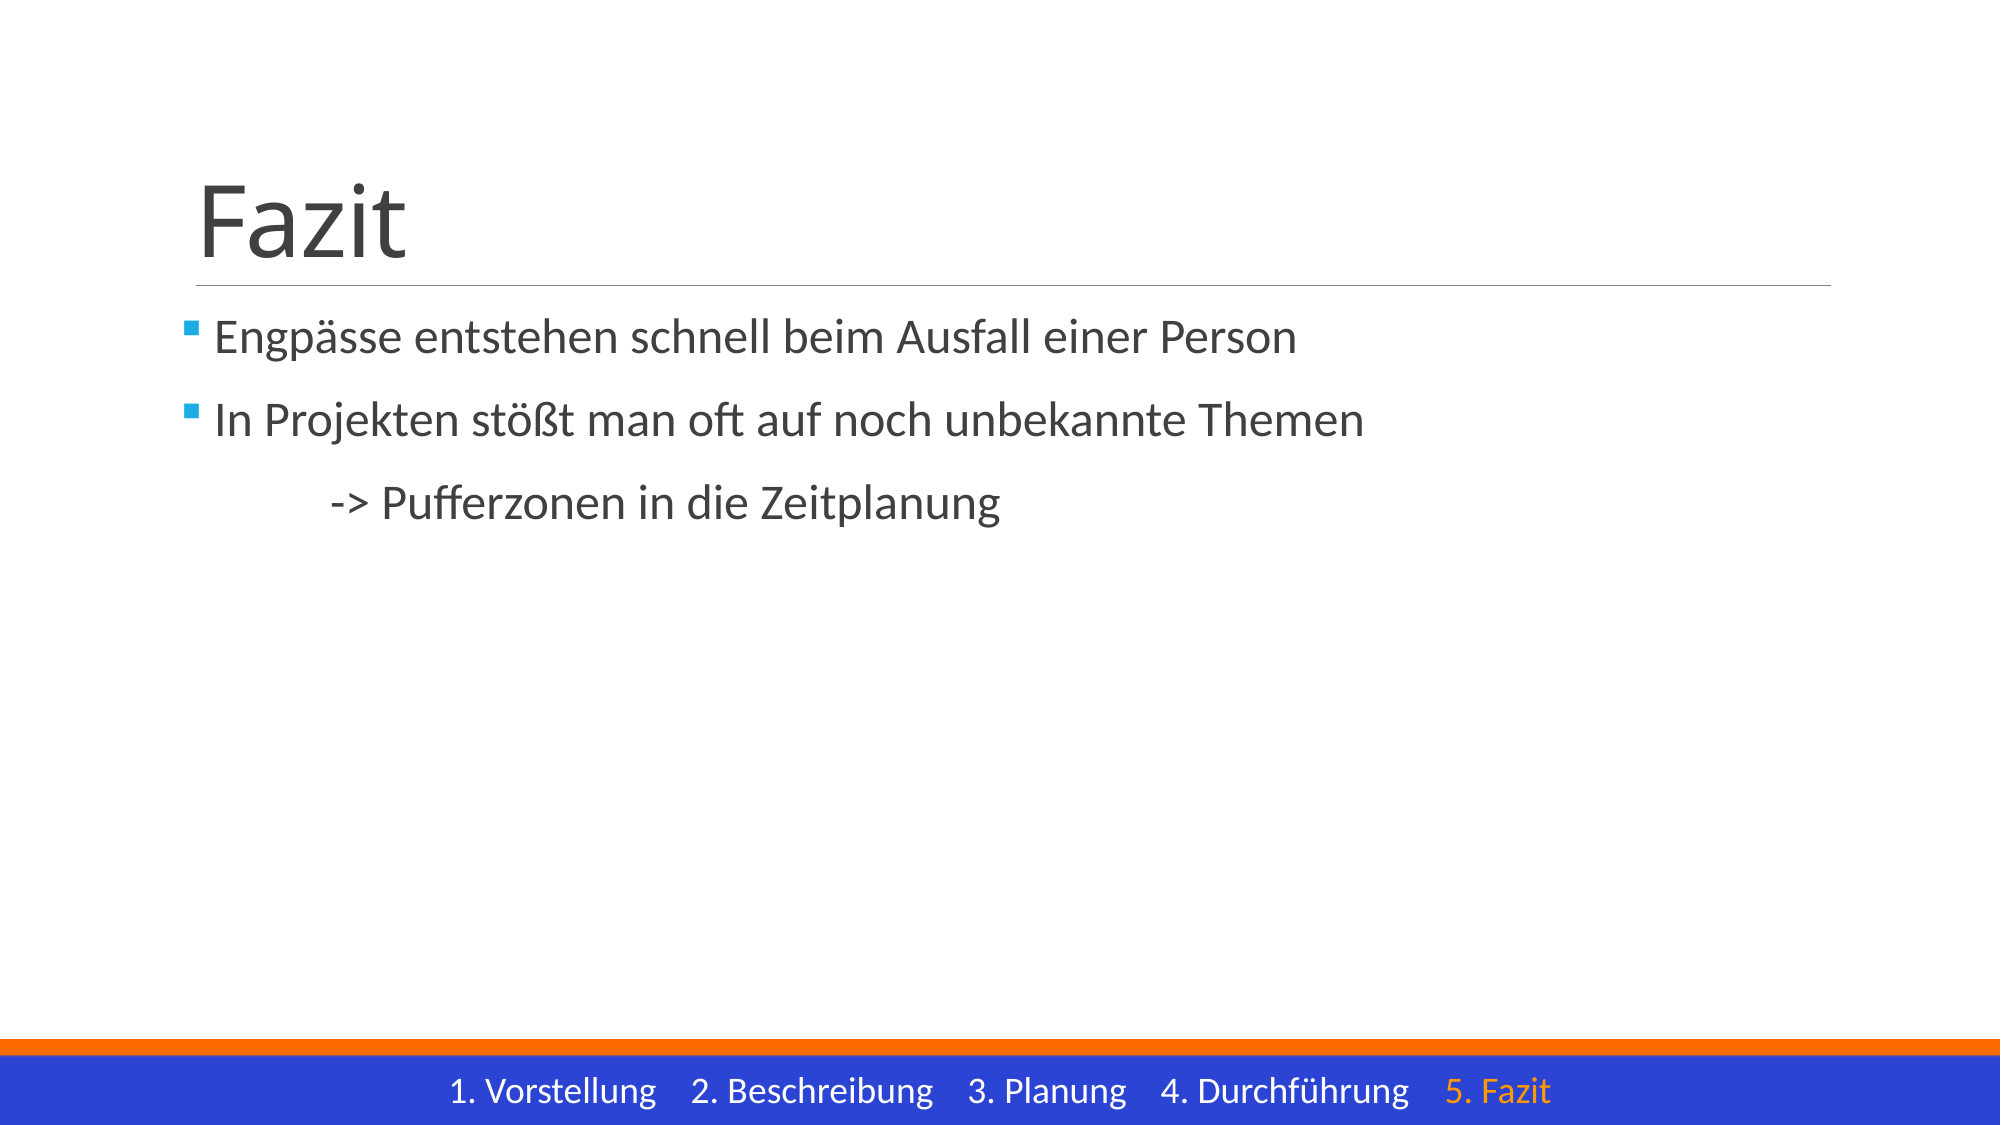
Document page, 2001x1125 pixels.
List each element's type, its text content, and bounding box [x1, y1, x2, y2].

list Engpässe entstehen schnell beim Ausfall einer Person In Projekten stößt man oft auf noch unbekannte Themen -> Pufferzonen in die Zeitplanung [180, 302, 1830, 963]
picture [0, 1039, 2000, 1125]
title Fazit [180, 47, 1830, 285]
